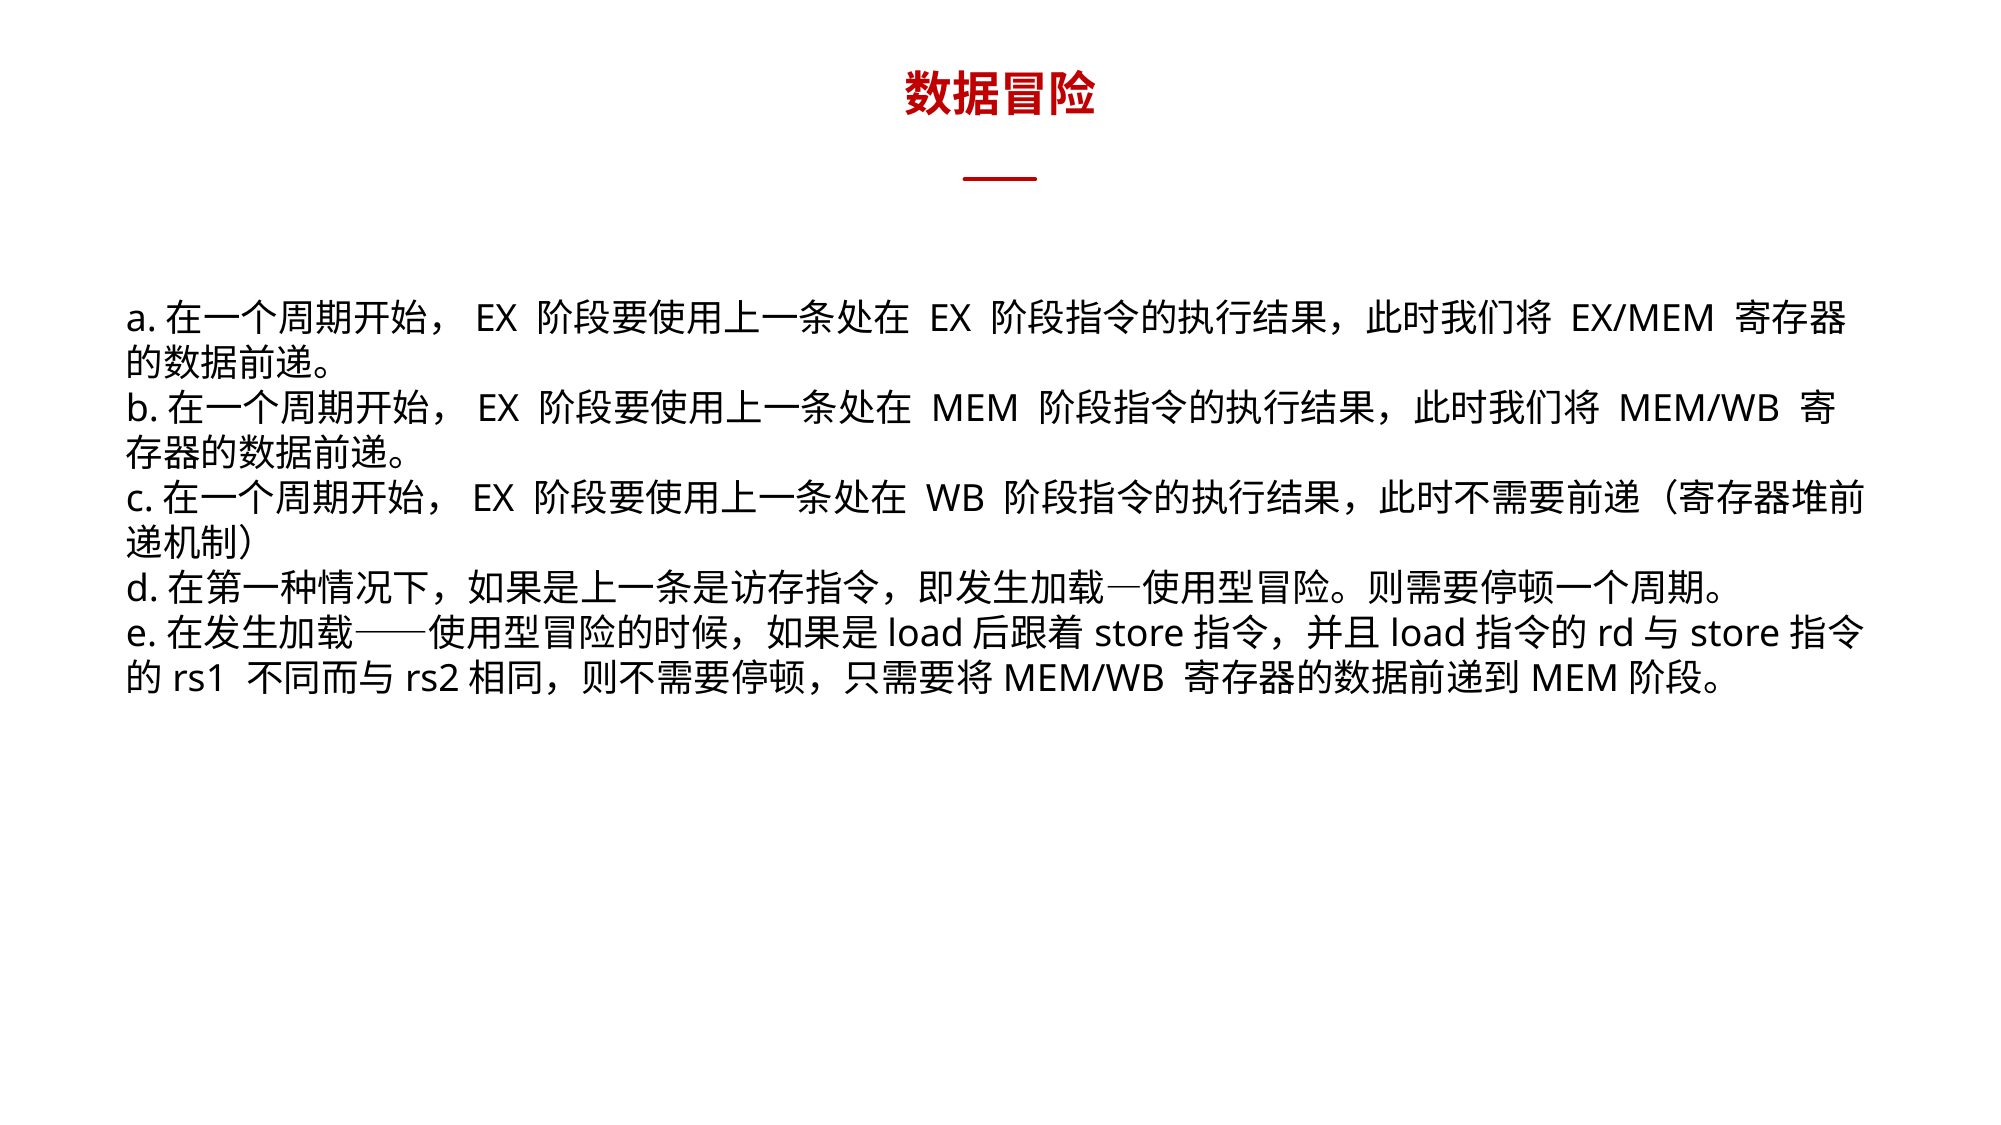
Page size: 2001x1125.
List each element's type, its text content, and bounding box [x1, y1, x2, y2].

text_box a.在一个周期开始，EX 阶段要使用上一条处在 EX 阶段指令的执行结果，此时我们将 EX/MEM 寄存器的数据前递。 b.在一个周期开始，EX 阶段要使用上一条处在 MEM 阶段指令的执行结果，此时我们将 MEM/WB 寄存器的数据前递。 c.在一个周期开始，EX 阶段要使用上一条处在 WB 阶段指令的执行结果，此时不需要前递（寄存器堆前递机制） d.在第一种情况下，如果是上一条是访存指令，即发生加载—使用型冒险。则需要停顿一个周期。 e.在发生加载——使用型冒险的时候，如果是load后跟着store指令，并且load指令的rd与store指令的rs1 不同而与rs2相同，则不需要停顿，只需要将MEM/WB 寄存器的数据前递到MEM阶段。 [111, 286, 1889, 706]
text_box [791, 55, 1209, 180]
